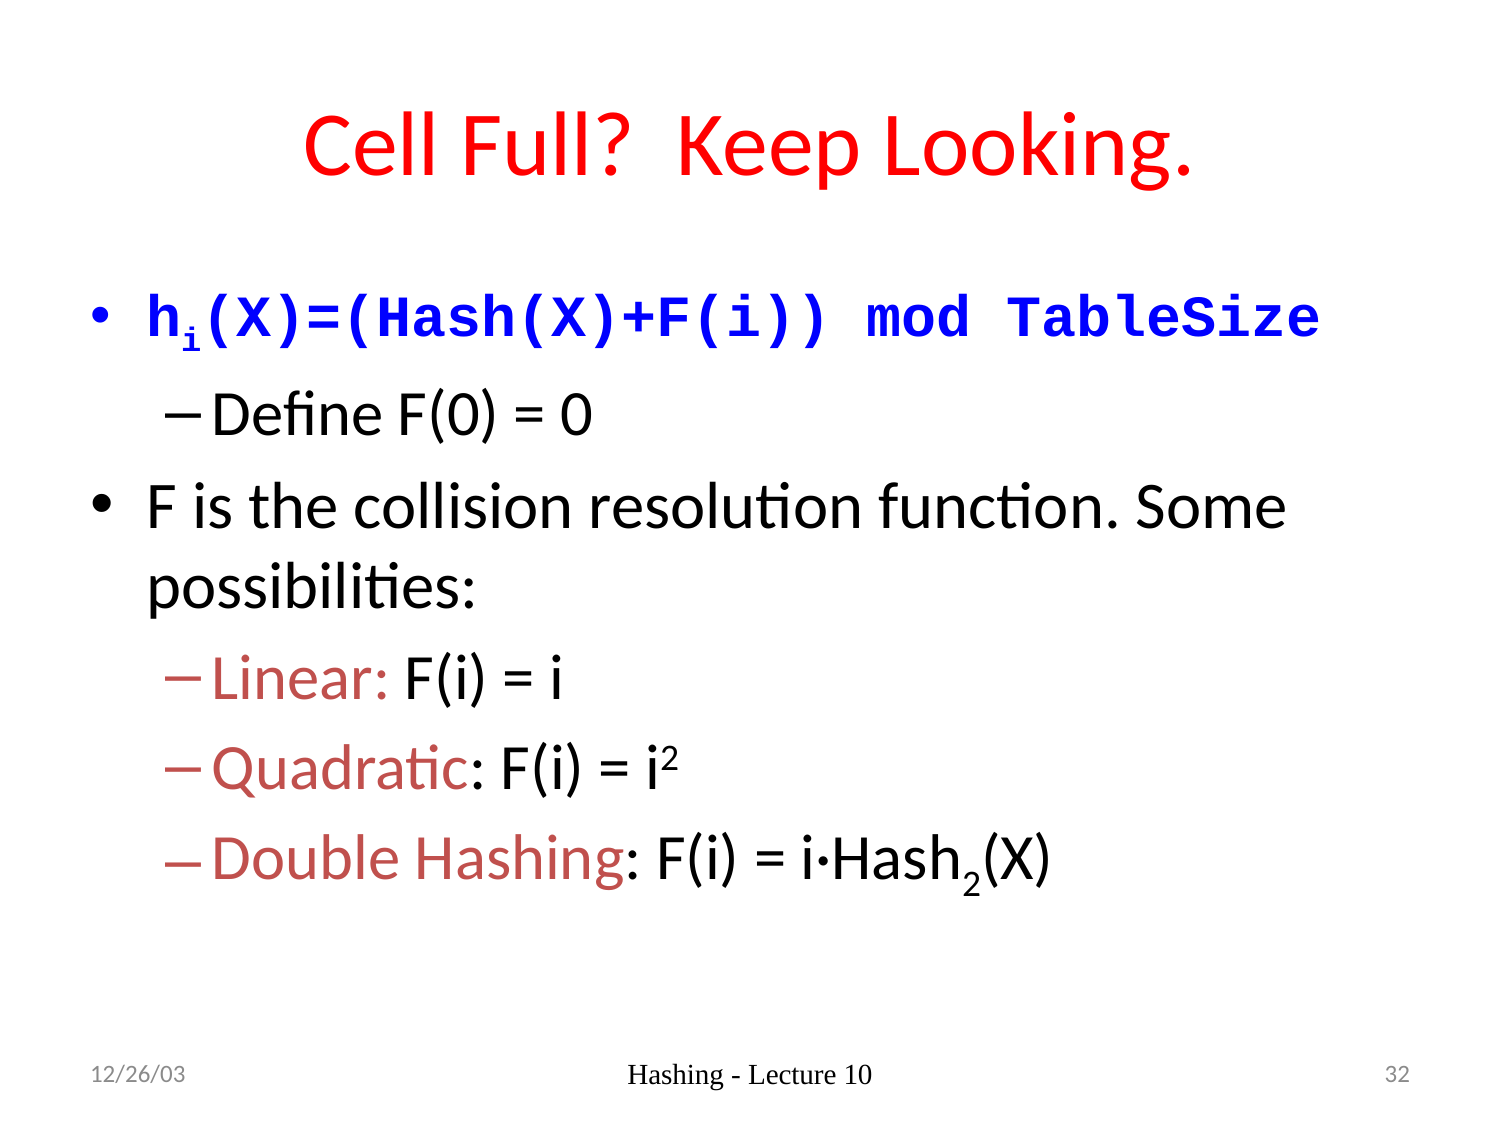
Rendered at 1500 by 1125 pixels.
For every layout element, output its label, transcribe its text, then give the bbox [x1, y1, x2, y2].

footer Hashing - Lecture 10 [512, 1042, 988, 1103]
title Cell Full? Keep Looking. [75, 45, 1425, 233]
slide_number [75, 1042, 425, 1103]
slide_number 32 [1074, 1042, 1425, 1103]
list hi(X)=(Hash(X)+F(i)) mod TableSize Define F(0) = 0 F is the collision resolution function. Some possibilities: Linear: F(i) = i Quadratic: F(i) = i2 Double Hashing: F(i) = i·Hash2(X) [75, 262, 1425, 1005]
